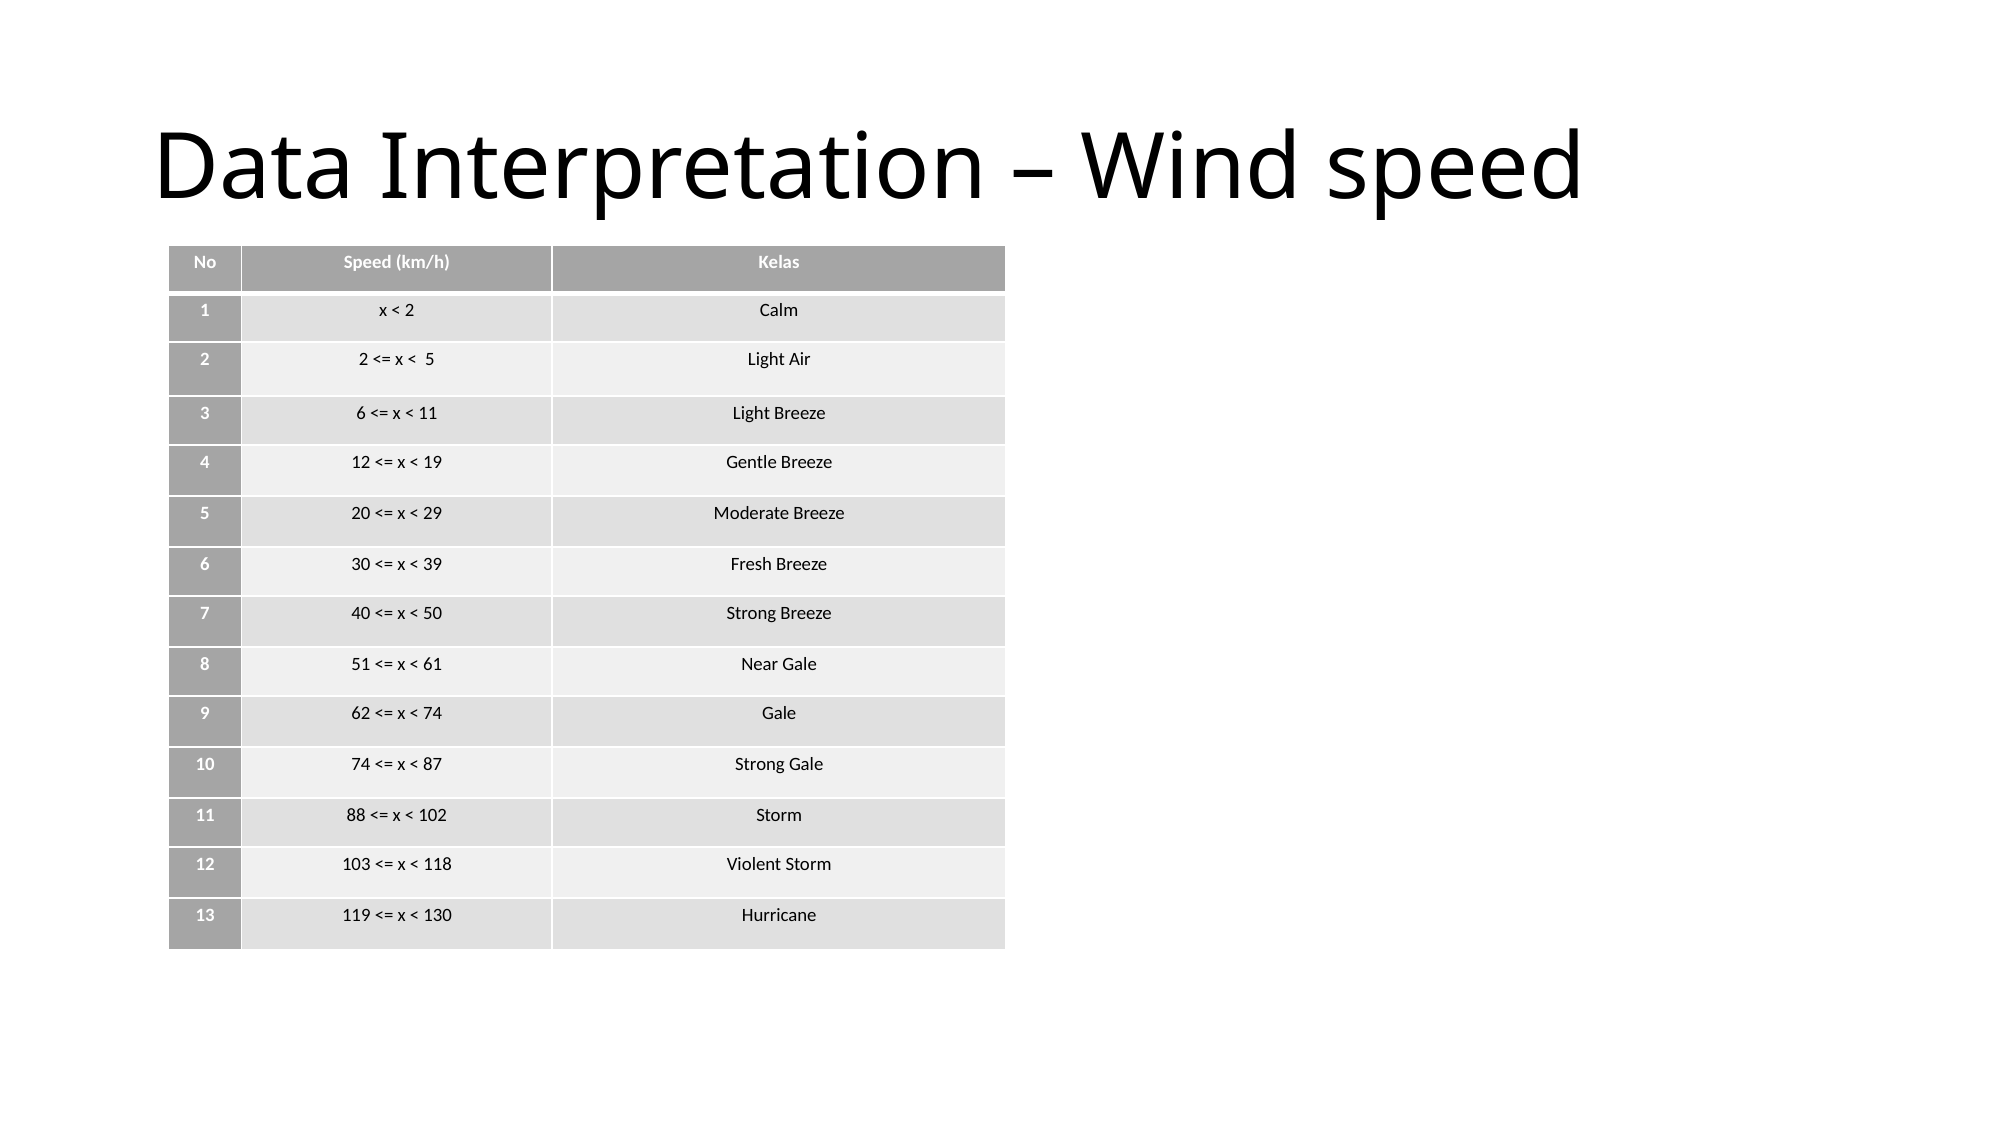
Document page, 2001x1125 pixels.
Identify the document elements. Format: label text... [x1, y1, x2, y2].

table_cell 30 <= x < 39 [242, 548, 551, 595]
table_cell 12 <= x < 19 [242, 446, 551, 495]
table_cell Gentle Breeze [553, 446, 1005, 495]
table_cell x < 2 [242, 296, 551, 341]
table_cell Violent Storm [553, 848, 1005, 897]
table_cell Moderate Breeze [553, 497, 1005, 546]
table_cell 11 [169, 799, 241, 846]
table_header Kelas [553, 246, 1005, 291]
table_cell 1 [169, 296, 241, 341]
table_cell 88 <= x < 102 [242, 799, 551, 846]
table_cell 51 <= x < 61 [242, 648, 551, 695]
table_cell 74 <= x < 87 [242, 748, 551, 797]
table_cell 3 [169, 397, 241, 444]
table_cell 13 [169, 899, 241, 949]
table_header No [169, 246, 241, 291]
table_cell Light Air [553, 343, 1005, 395]
table_cell Strong Breeze [553, 597, 1005, 646]
table_cell Hurricane [553, 899, 1005, 949]
table_cell 40 <= x < 50 [242, 597, 551, 646]
table_cell Storm [553, 799, 1005, 846]
table_cell 7 [169, 597, 241, 646]
table_cell Near Gale [553, 648, 1005, 695]
table_cell 103 <= x < 118 [242, 848, 551, 897]
table_cell 119 <= x < 130 [242, 899, 551, 949]
table_cell Light Breeze [553, 397, 1005, 444]
table_cell 2 <= x < 5 [242, 343, 551, 395]
table_cell 6 [169, 548, 241, 595]
table_cell 6 <= x < 11 [242, 397, 551, 444]
table_cell 4 [169, 446, 241, 495]
table_header Speed (km/h) [242, 246, 551, 291]
title Data Interpretation – Wind speed [137, 59, 1863, 278]
table_cell 5 [169, 497, 241, 546]
table_cell 62 <= x < 74 [242, 697, 551, 746]
table_cell 2 [169, 343, 241, 395]
table_cell Gale [553, 697, 1005, 746]
table_cell 10 [169, 748, 241, 797]
table_cell 9 [169, 697, 241, 746]
table_cell 12 [169, 848, 241, 897]
table_cell 20 <= x < 29 [242, 497, 551, 546]
table_cell Fresh Breeze [553, 548, 1005, 595]
table_cell 8 [169, 648, 241, 695]
table_cell Strong Gale [553, 748, 1005, 797]
table_cell Calm [553, 296, 1005, 341]
